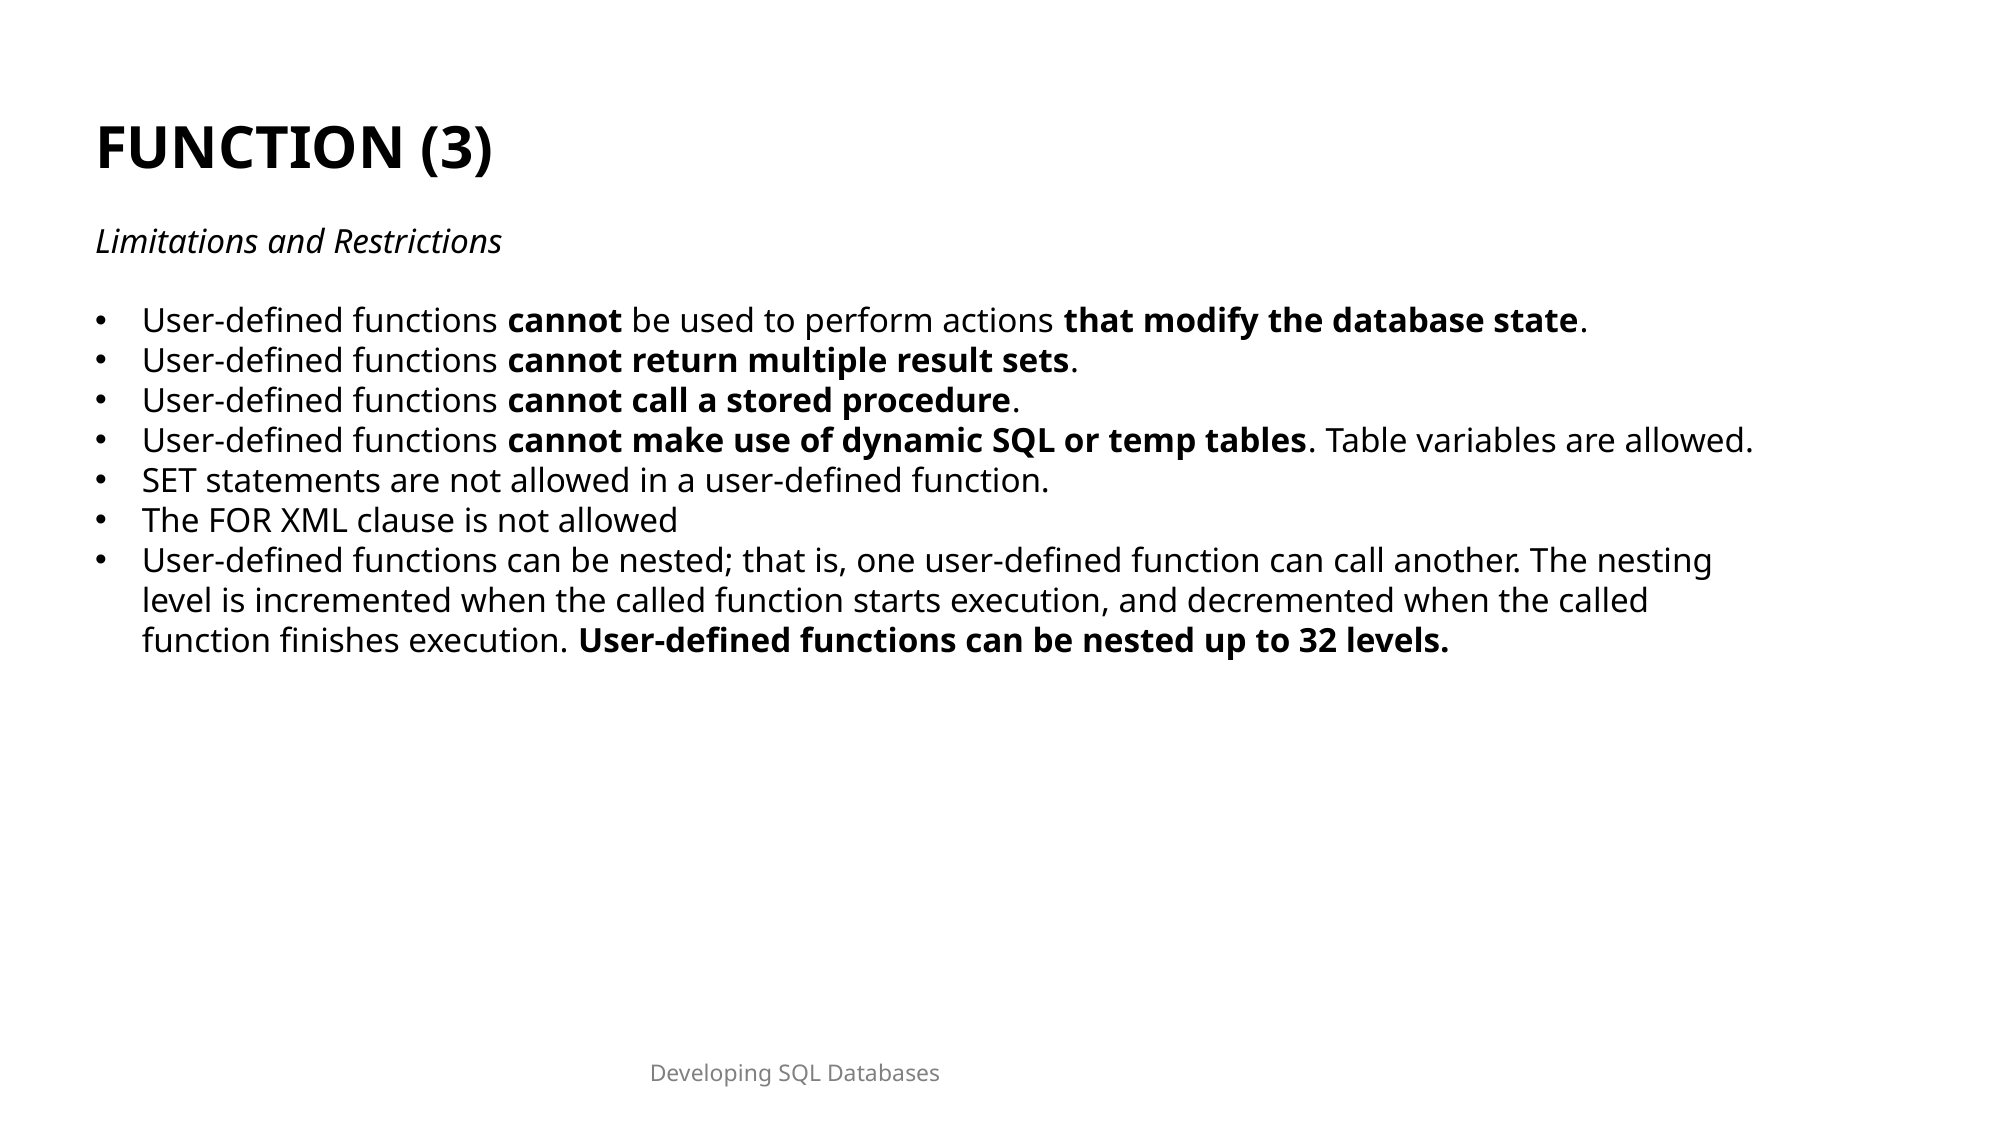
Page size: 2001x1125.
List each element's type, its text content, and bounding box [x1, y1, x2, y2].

footer Developing SQL Databases [634, 1042, 1605, 1103]
text_box FUNCTION (3) Limitations and Restrictions User-defined functions cannot be used to perform actions that modify the database state. User-defined functions cannot return multiple result sets. User-defined functions cannot call a stored procedure. User-defined functions cannot make use of dynamic SQL or temp tables. Table variables are allowed. SET statements are not allowed in a user-defined function. The FOR XML clause is not allowed User-defined functions can be nested; that is, one user-defined function can call another. The nesting level is incremented when the called function starts execution, and decremented when the called function finishes execution. User-defined functions can be nested up to 32 levels. [80, 102, 1803, 667]
